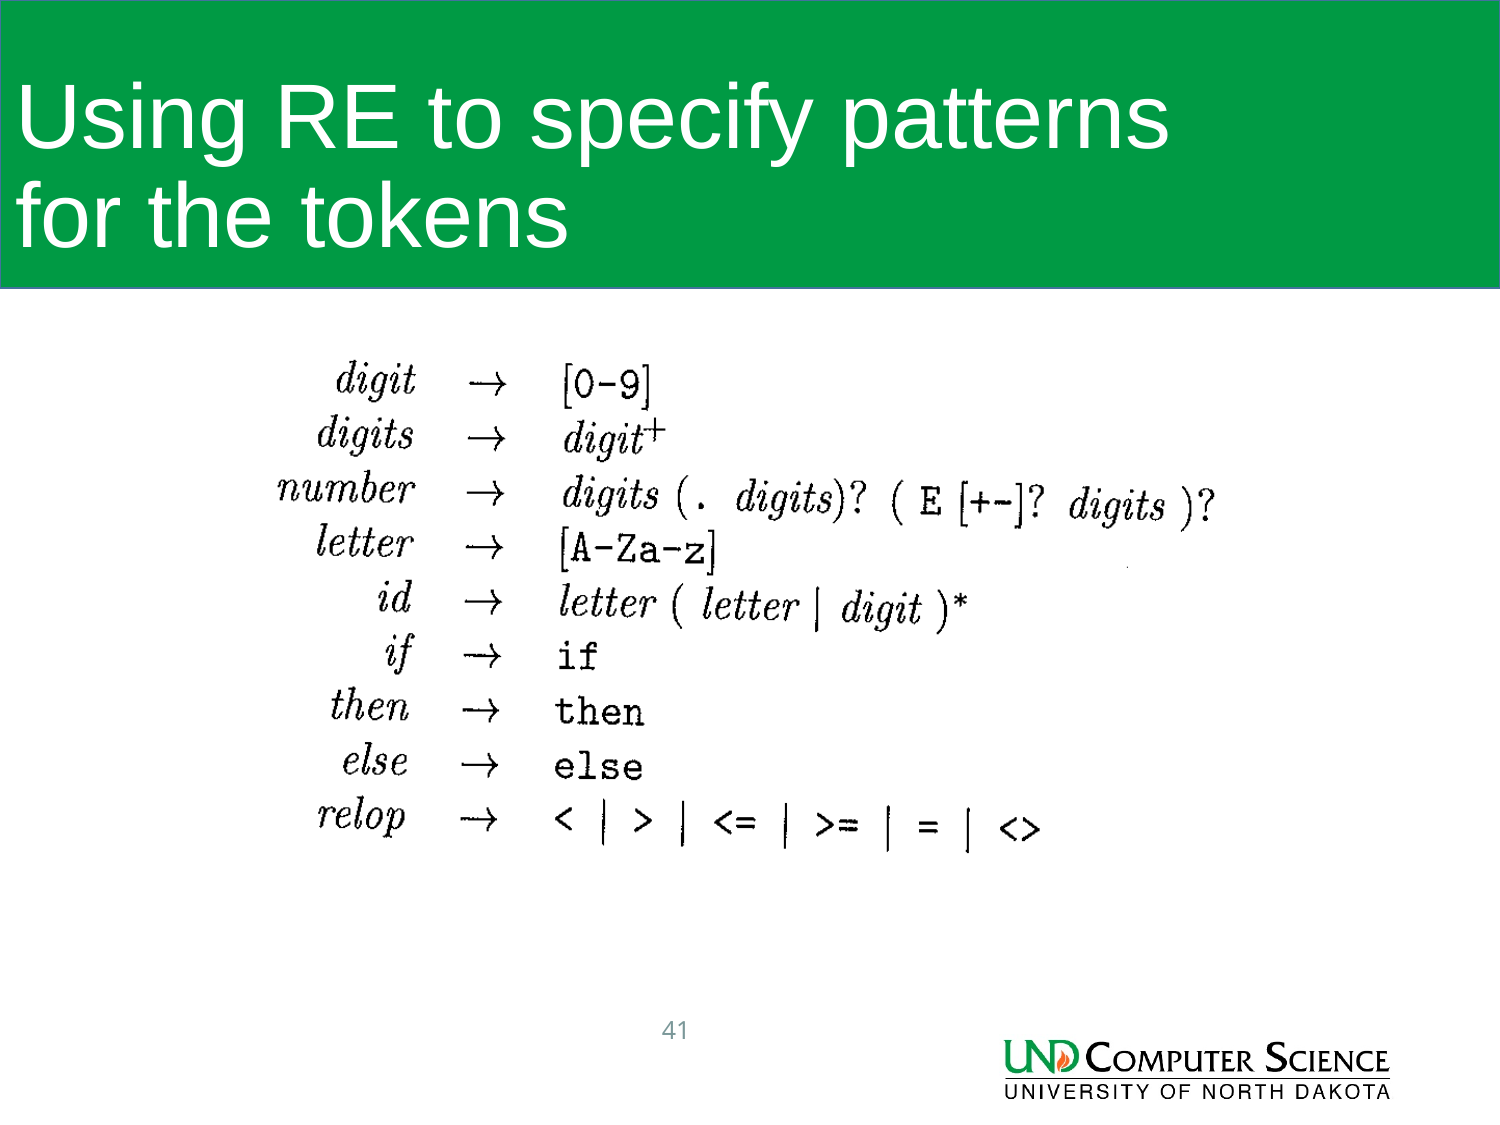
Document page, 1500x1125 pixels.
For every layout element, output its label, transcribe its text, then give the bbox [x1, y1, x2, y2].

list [49, 312, 1445, 913]
title Using RE to specify patterns for the tokens [0, 59, 1294, 277]
slide_number 41 [646, 995, 722, 1068]
picture [999, 1034, 1397, 1104]
